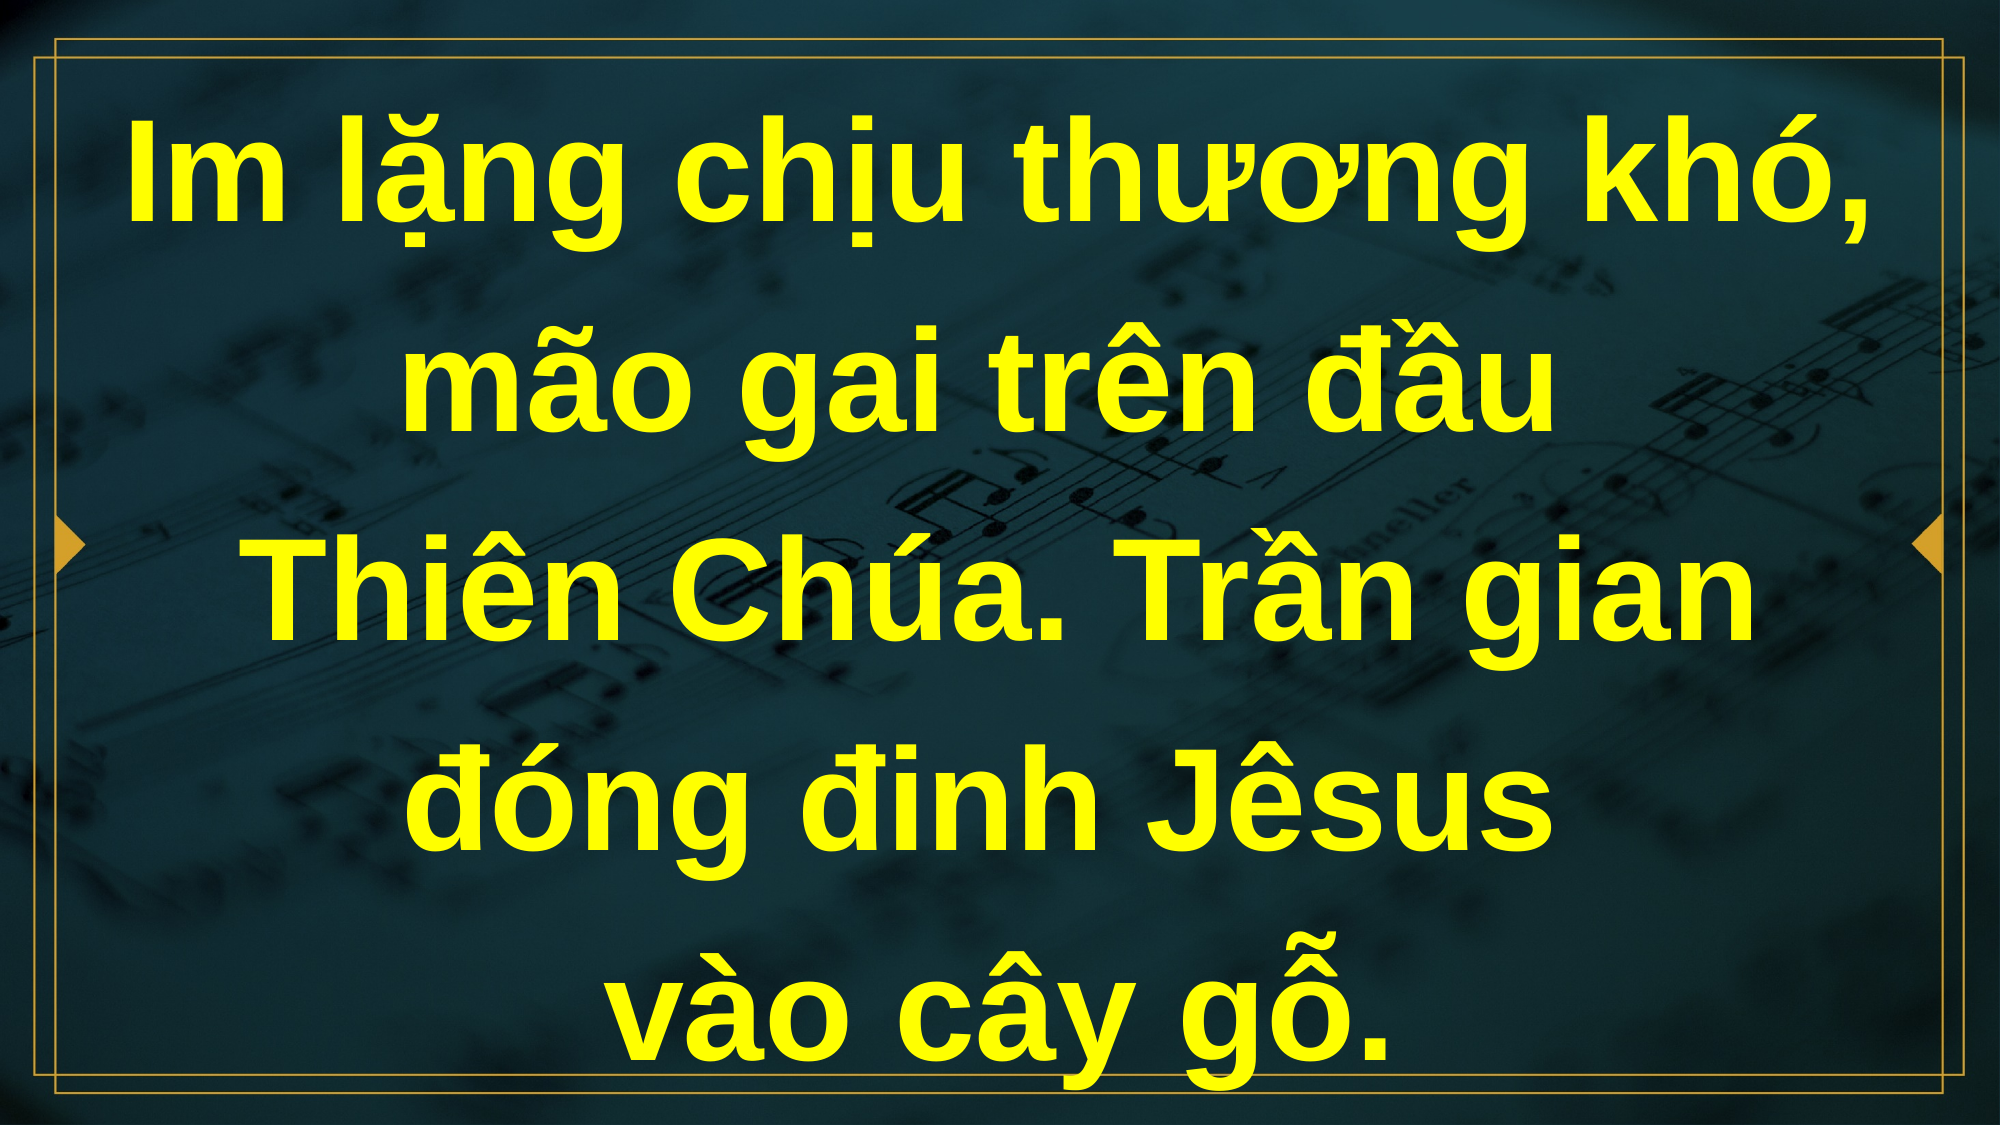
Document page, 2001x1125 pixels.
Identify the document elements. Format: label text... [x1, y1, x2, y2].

picture [0, 0, 2000, 1125]
title Im lặng chịu thương khó, mão gai trên đầu Thiên Chúa. Trần gian đóng đinh Jêsus vào cây gỗ. [55, 53, 1945, 1077]
